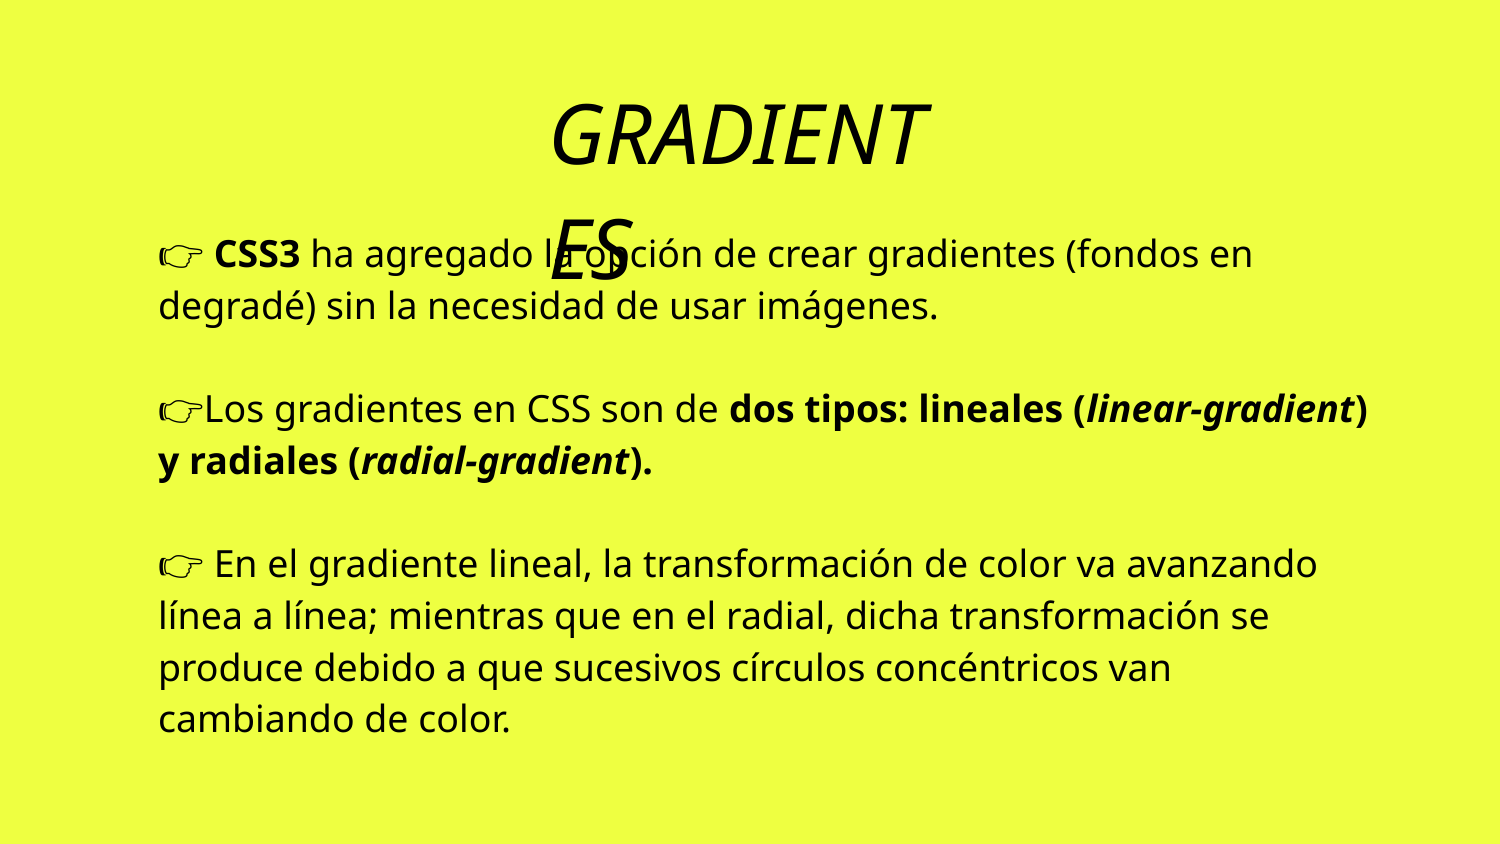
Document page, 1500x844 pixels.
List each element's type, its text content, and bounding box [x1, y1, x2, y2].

text_box 👉 CSS3 ha agregado la opción de crear gradientes (fondos en degradé) sin la necesidad de usar imágenes. 👉Los gradientes en CSS son de dos tipos: lineales (linear-gradient) y radiales (radial-gradient). 👉 En el gradiente lineal, la transformación de color va avanzando línea a línea; mientras que en el radial, dicha transformación se produce debido a que sucesivos círculos concéntricos van cambiando de color. [143, 208, 1387, 765]
text_box GRADIENTES [533, 51, 967, 166]
